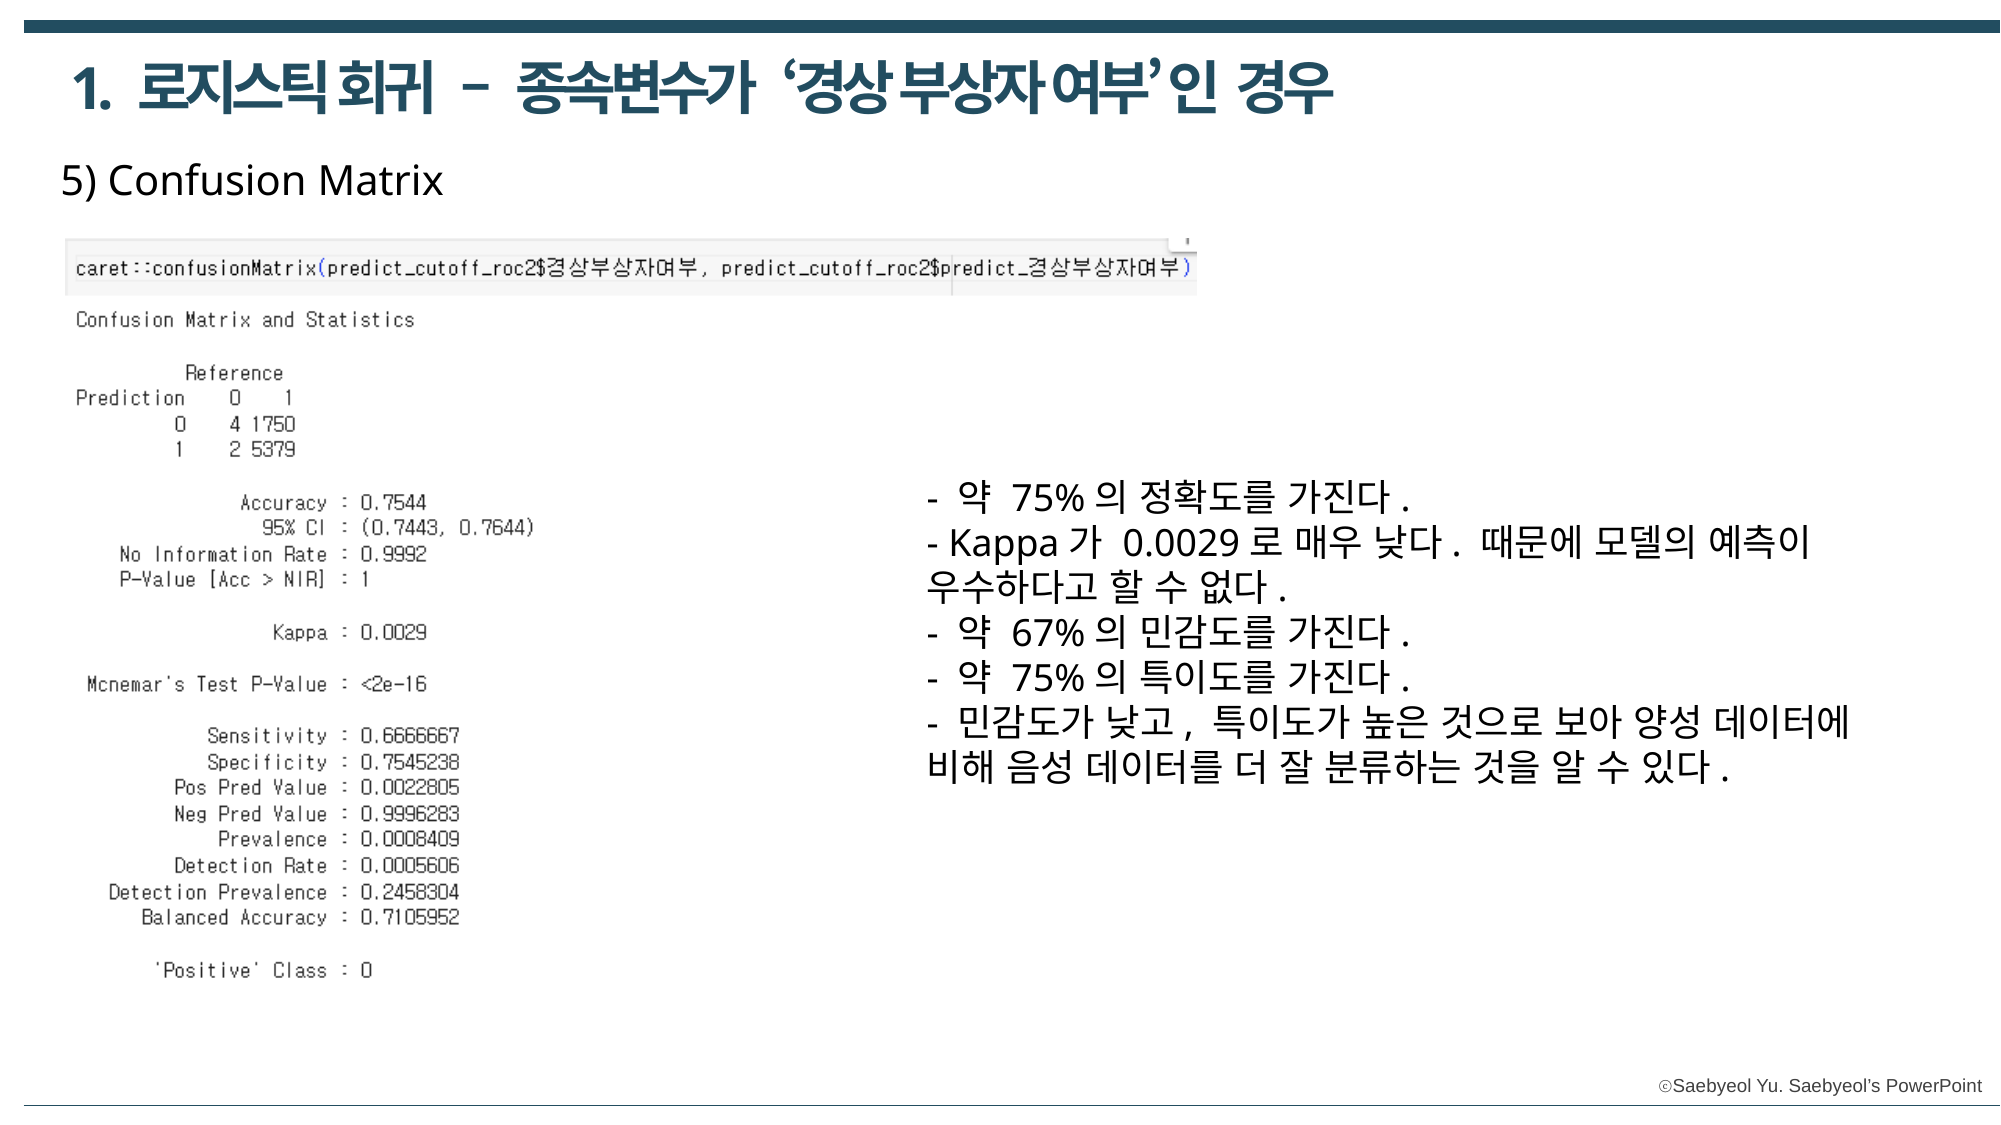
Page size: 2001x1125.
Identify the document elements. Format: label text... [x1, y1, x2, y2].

text_box 1. 로지스틱 회귀 – 종속변수가 ‘경상 부상자 여부’ 인 경우 [55, 43, 1351, 129]
text_box - 약 75%의 정확도를 가진다. - Kappa가 0.0029로 매우 낮다. 때문에 모델의 예측이 우수하다고 할 수 없다. - 약 67%의 민감도를 가진다. - 약 75%의 특이도를 가진다. - 민감도가 낮고, 특이도가 높은 것으로 보아 양성 데이터에 비해 음성 데이터를 더 잘 분류하는 것을 알 수 있다. [1197, 466, 1914, 796]
text_box 5) Confusion Matrix [45, 146, 939, 212]
picture [65, 238, 1197, 1003]
